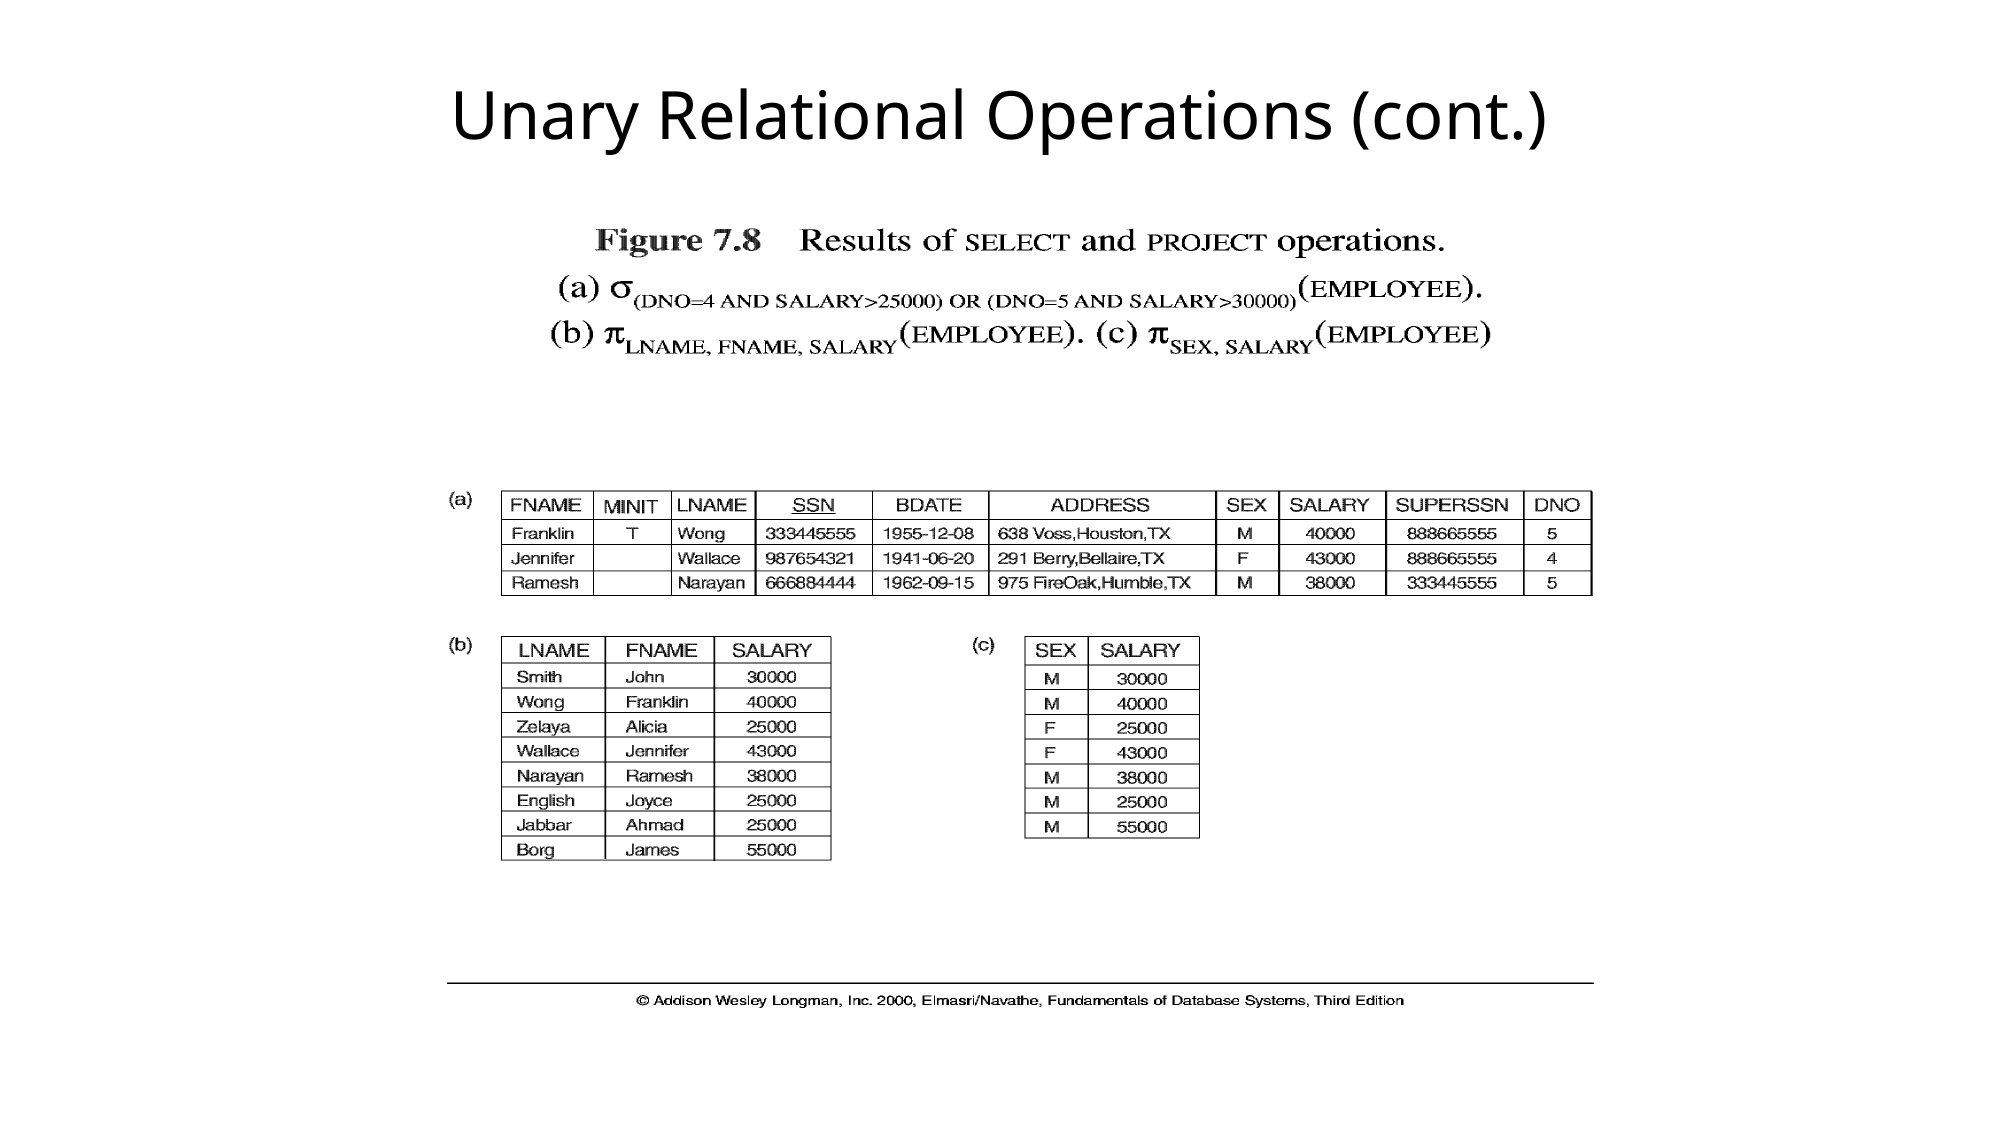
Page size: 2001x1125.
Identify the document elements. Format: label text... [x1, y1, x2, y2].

title Unary Relational Operations (cont.) [435, 39, 1613, 196]
picture [387, 212, 1650, 1039]
